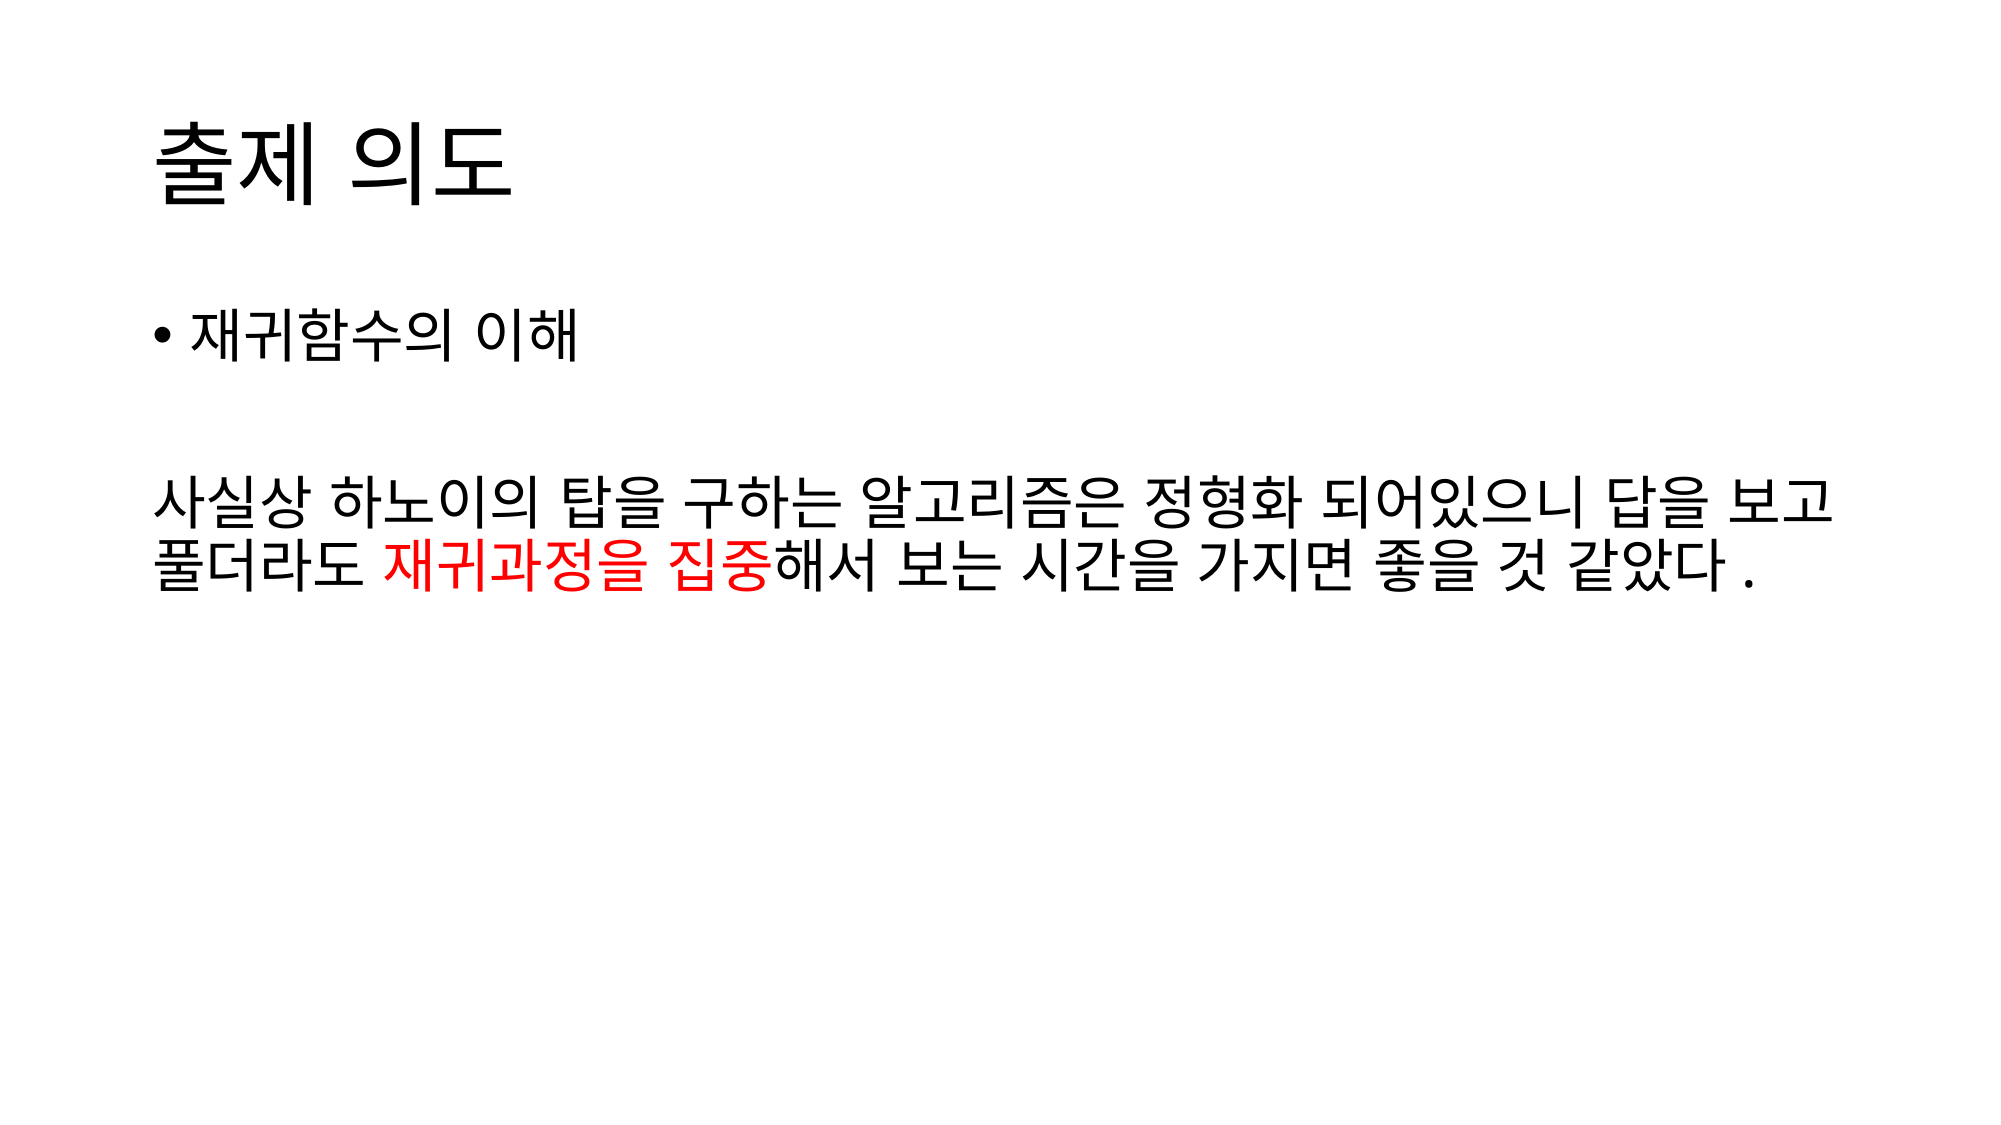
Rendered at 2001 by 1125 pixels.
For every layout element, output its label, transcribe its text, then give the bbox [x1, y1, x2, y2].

title 출제 의도 [137, 59, 1863, 278]
list 재귀함수의 이해 사실상 하노이의 탑을 구하는 알고리즘은 정형화 되어있으니 답을 보고 풀더라도 재귀과정을 집중해서 보는 시간을 가지면 좋을 것 같았다. [137, 299, 1863, 1014]
